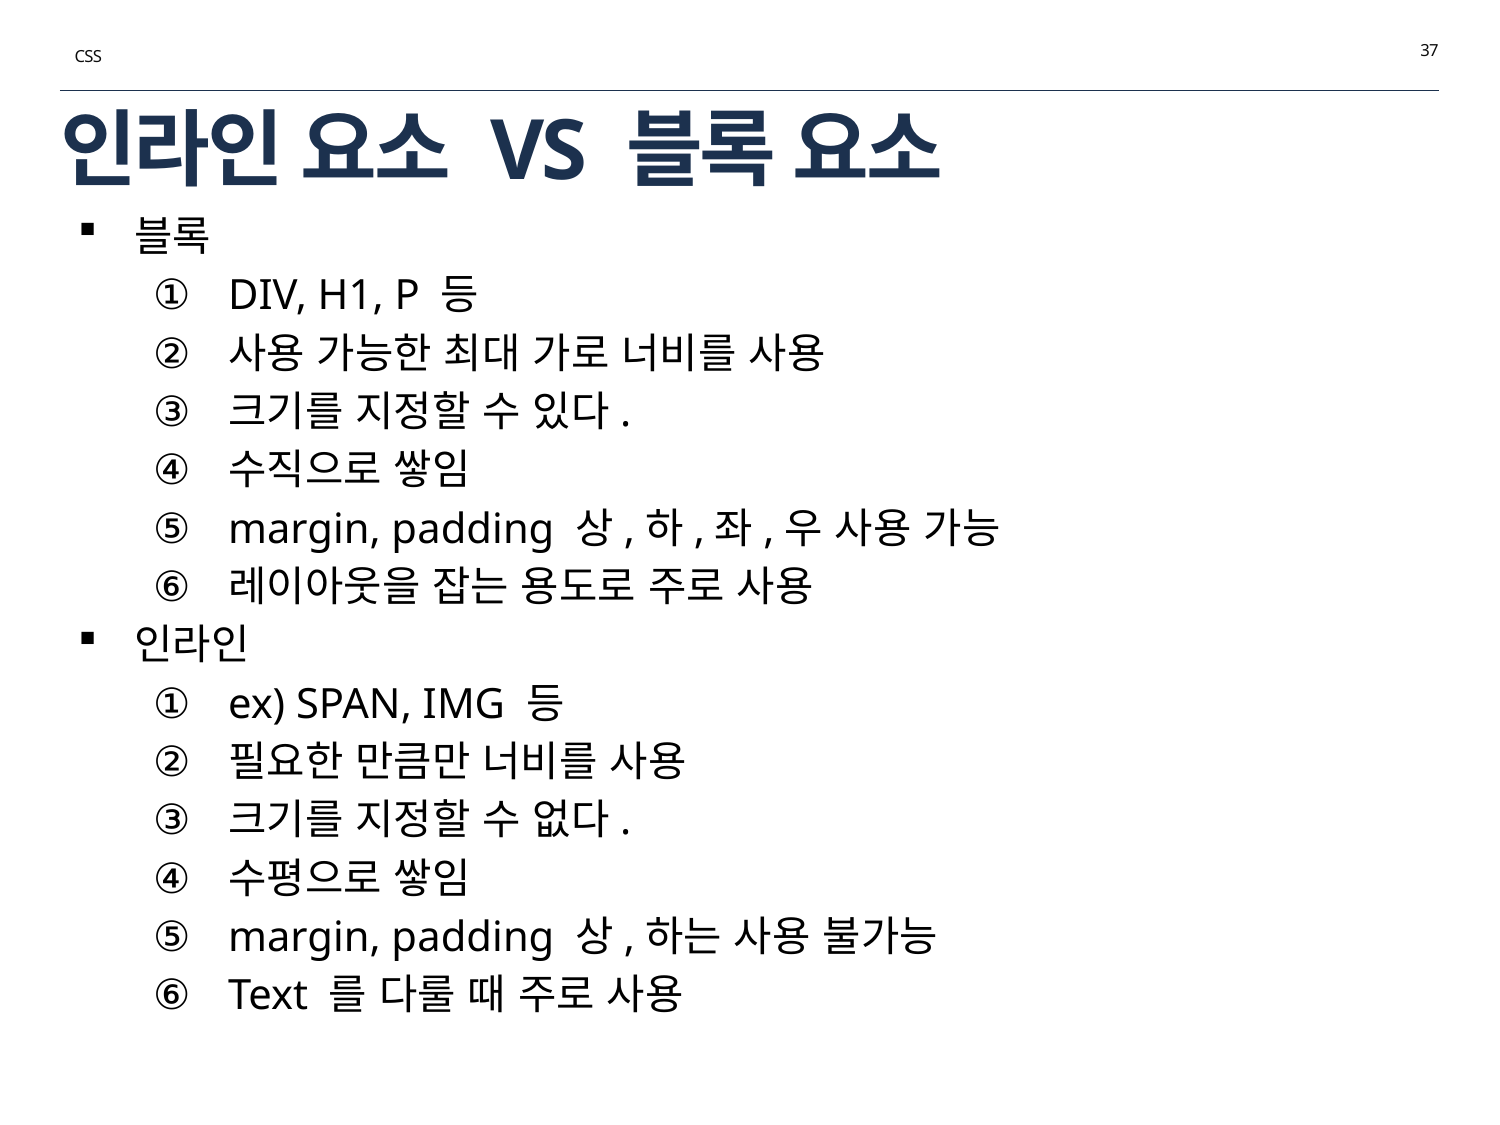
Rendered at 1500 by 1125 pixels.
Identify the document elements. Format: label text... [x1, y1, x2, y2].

title 인라인 요소 VS 블록 요소 [45, 98, 1436, 194]
text_box CSS [59, 38, 320, 74]
text_box 블록 DIV, H1, P 등 사용 가능한 최대 가로 너비를 사용 크기를 지정할 수 있다. 수직으로 쌓임 margin, padding 상,하,좌,우 사용 가능 레이아웃을 잡는 용도로 주로 사용 인라인 ex) SPAN, IMG 등 필요한 만큼만 너비를 사용 크기를 지정할 수 없다. 수평으로 쌓임 margin, padding 상,하는 사용 불가능 Text 를 다룰 때 주로 사용 [63, 202, 1436, 1026]
text_box 37 [1193, 32, 1454, 70]
